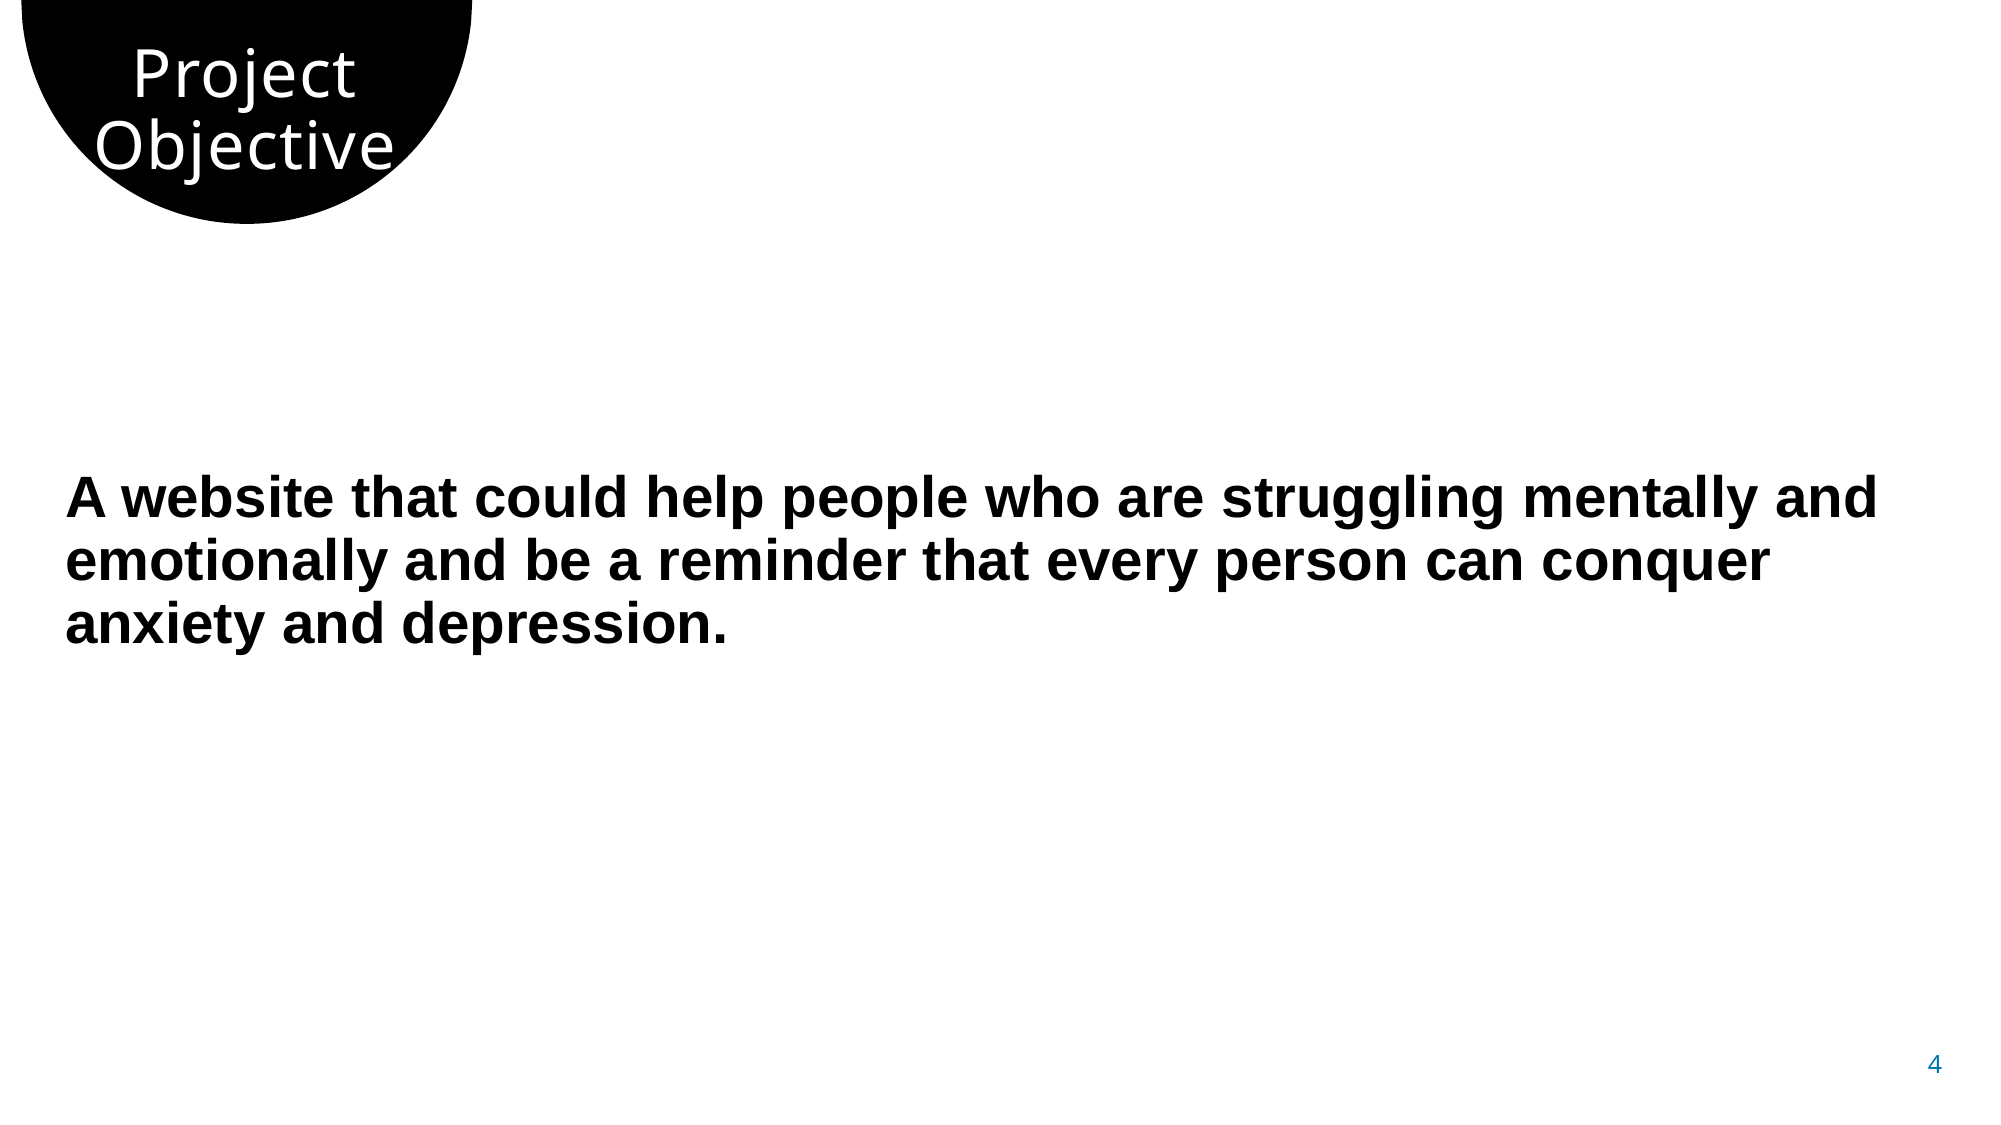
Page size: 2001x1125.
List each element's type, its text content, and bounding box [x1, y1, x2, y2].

title Project Objective [50, 32, 440, 193]
list A website that could help people who are struggling mentally and emotionally and be a reminder that every person can conquer anxiety and depression. [50, 459, 1918, 666]
slide_number 4 [1875, 1036, 1958, 1096]
